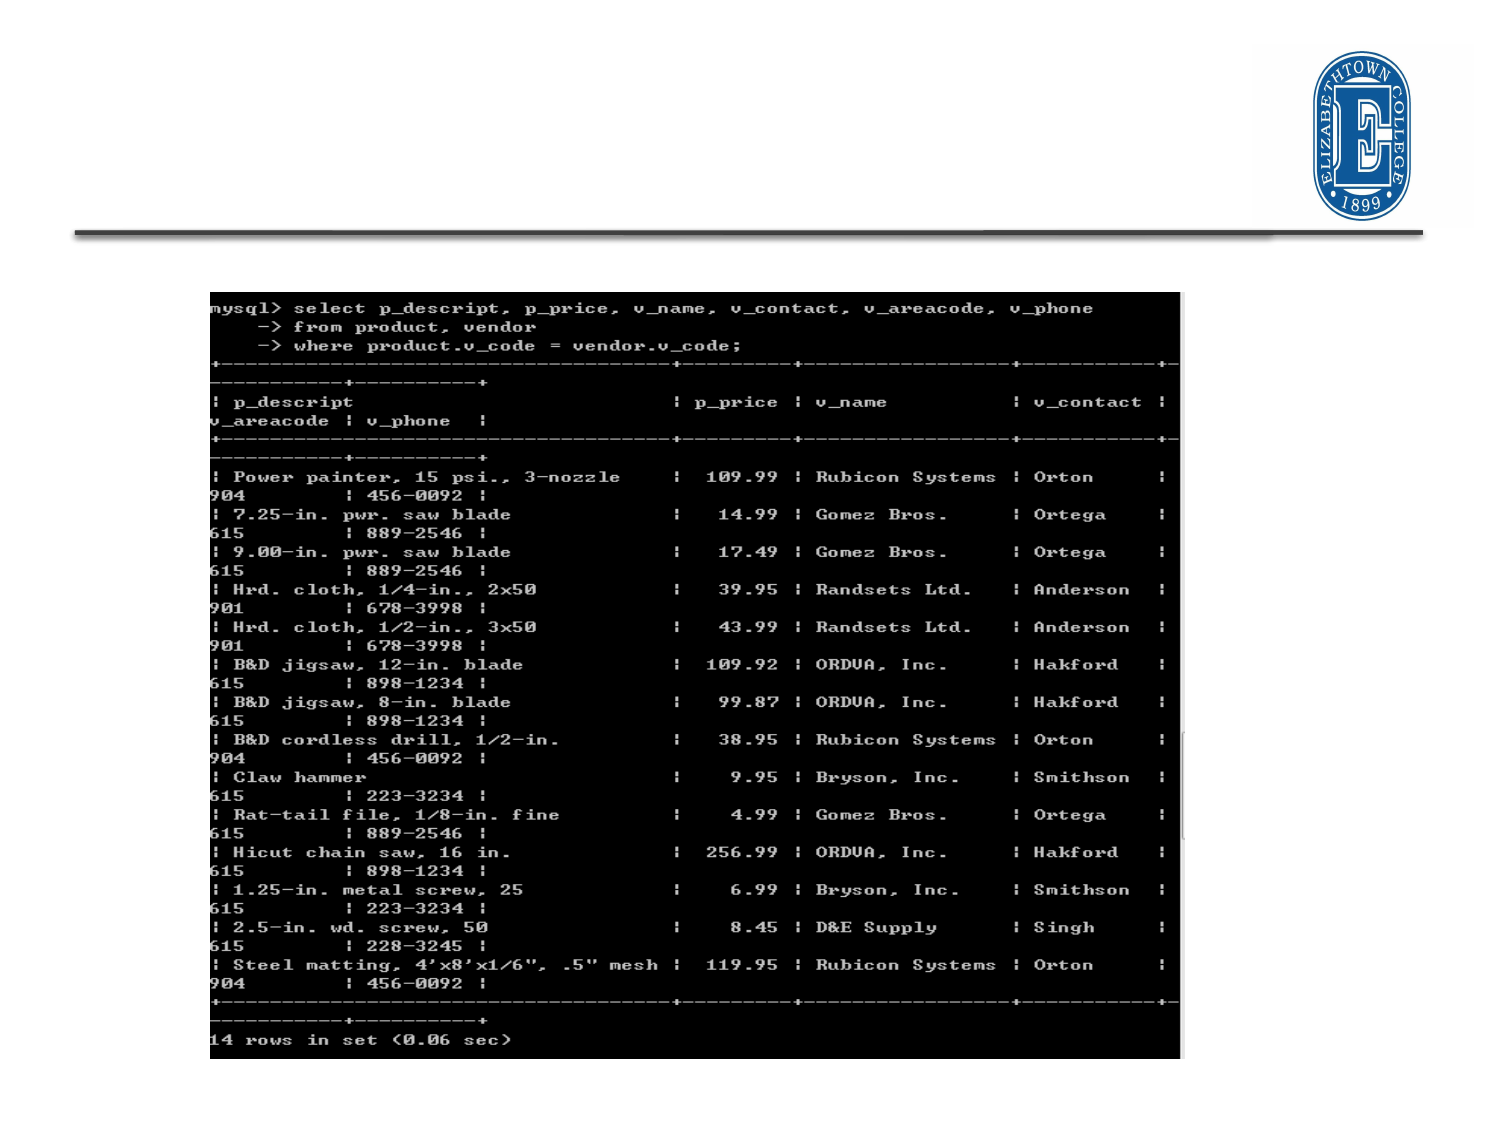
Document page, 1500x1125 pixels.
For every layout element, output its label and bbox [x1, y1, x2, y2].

picture [209, 292, 1185, 1059]
picture [1252, 44, 1474, 228]
